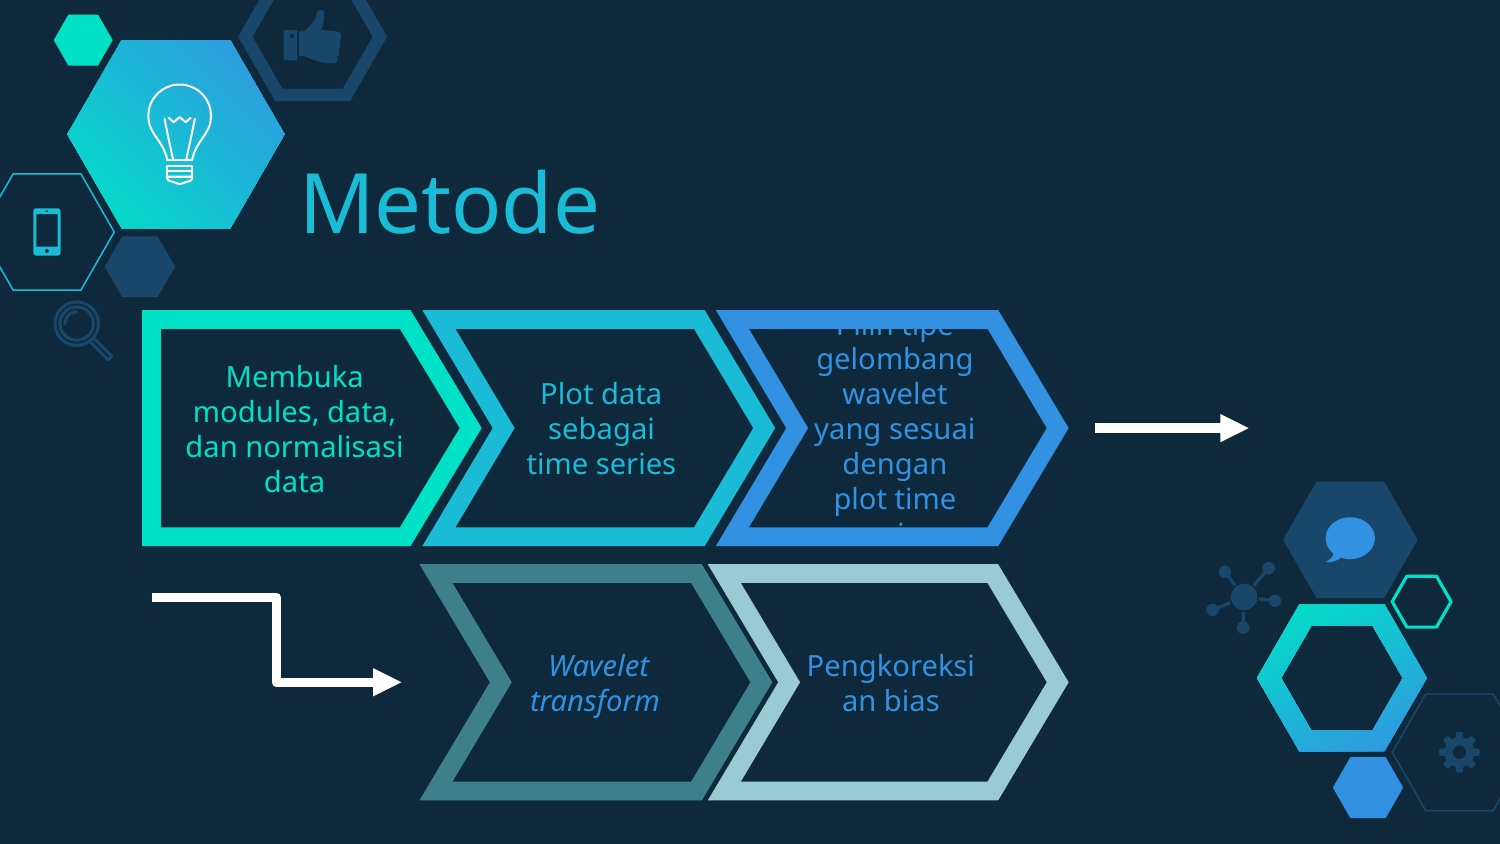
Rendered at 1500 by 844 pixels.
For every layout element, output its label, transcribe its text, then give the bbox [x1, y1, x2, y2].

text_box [151, 597, 402, 683]
text_box Pengkoreksian bias [724, 573, 1058, 791]
title Metode [284, 134, 1096, 241]
text_box Wavelet transform [436, 573, 762, 791]
text_box Pilih tipe gelombang wavelet yang sesuai dengan plot time series [732, 319, 1058, 537]
text_box Plot data sebagai time series [438, 319, 765, 537]
text_box Membuka modules, data, dan normalisasi data [151, 319, 471, 537]
